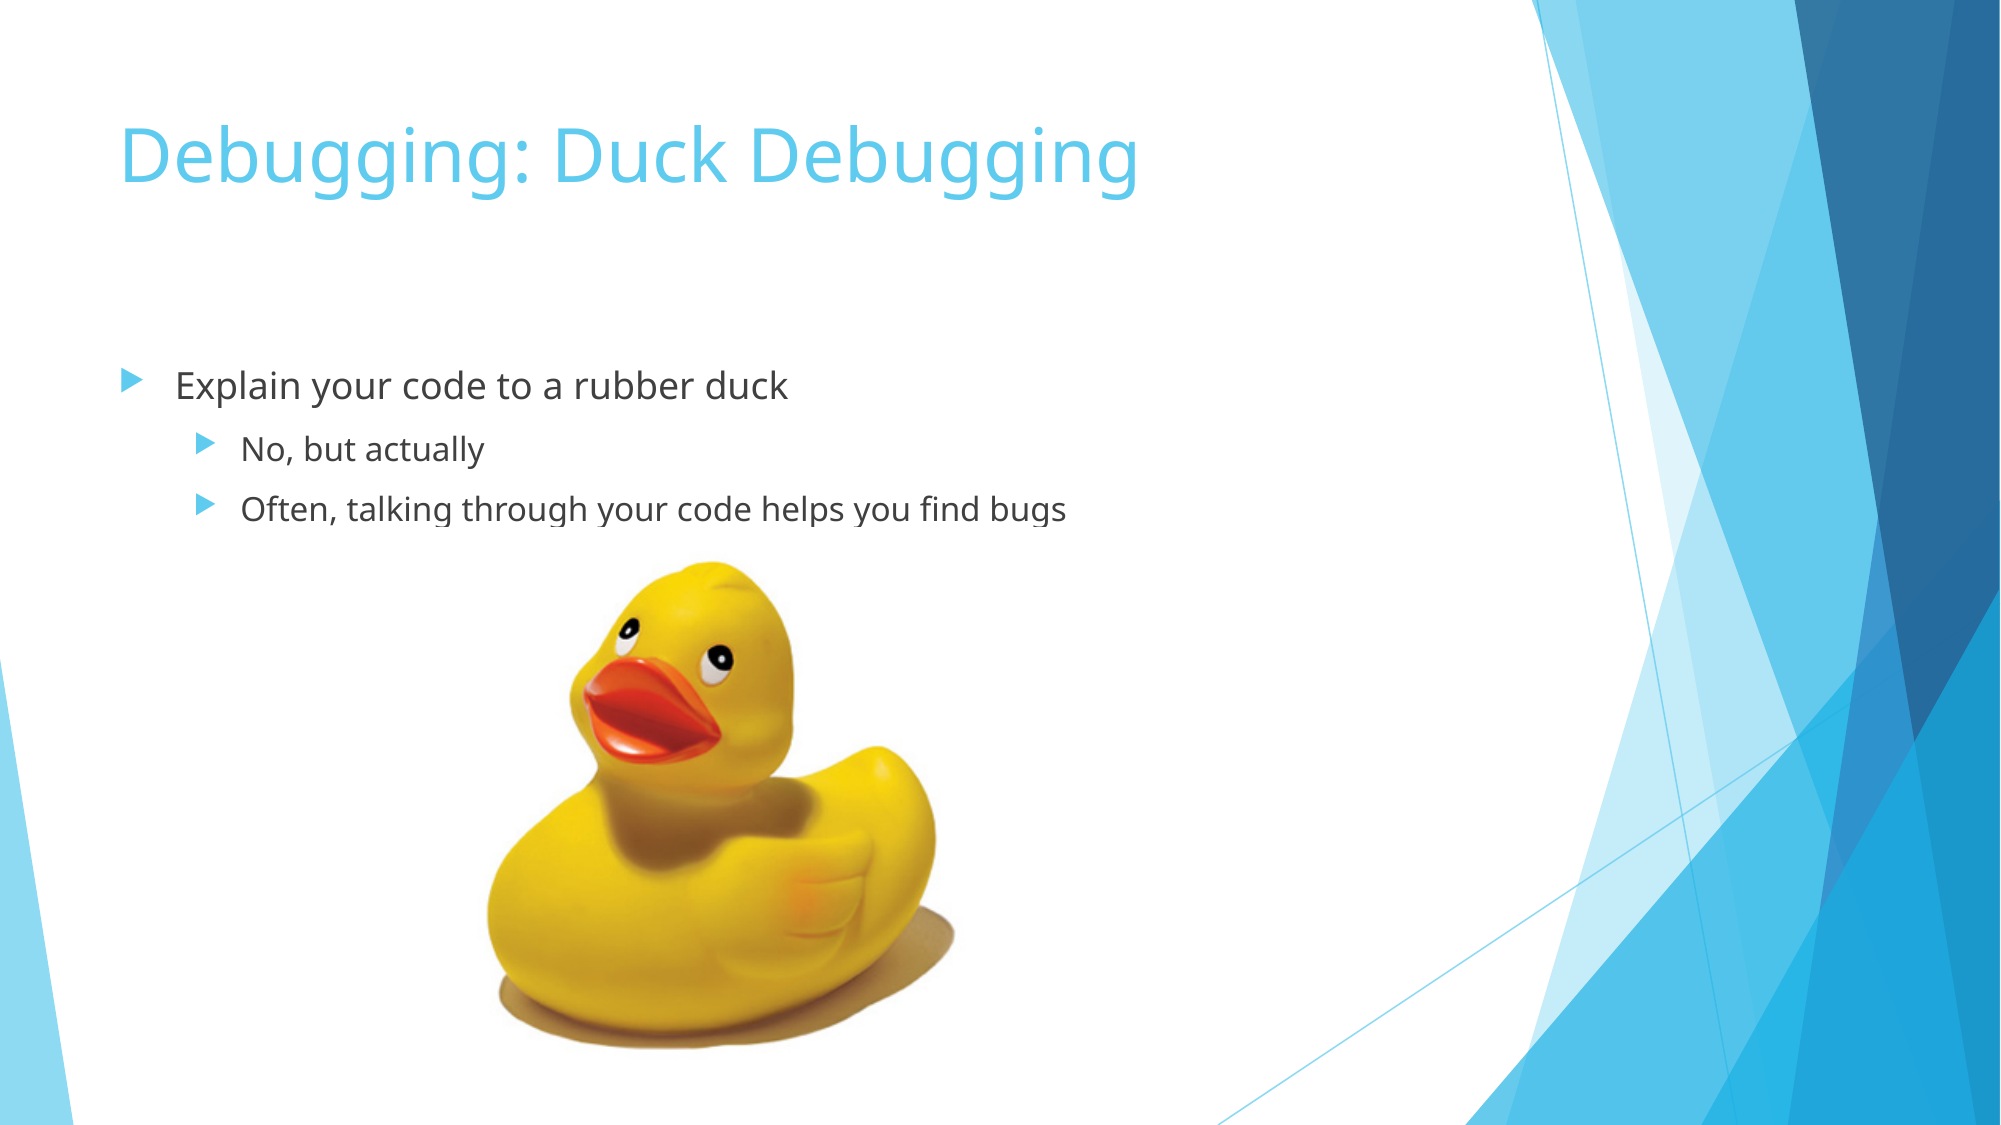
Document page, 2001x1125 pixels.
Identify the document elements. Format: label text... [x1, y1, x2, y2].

list Explain your code to a rubber duck No, but actually Often, talking through your code helps you find bugs [110, 353, 1522, 992]
title Debugging: Duck Debugging [110, 99, 1522, 318]
picture [289, 527, 1103, 1086]
